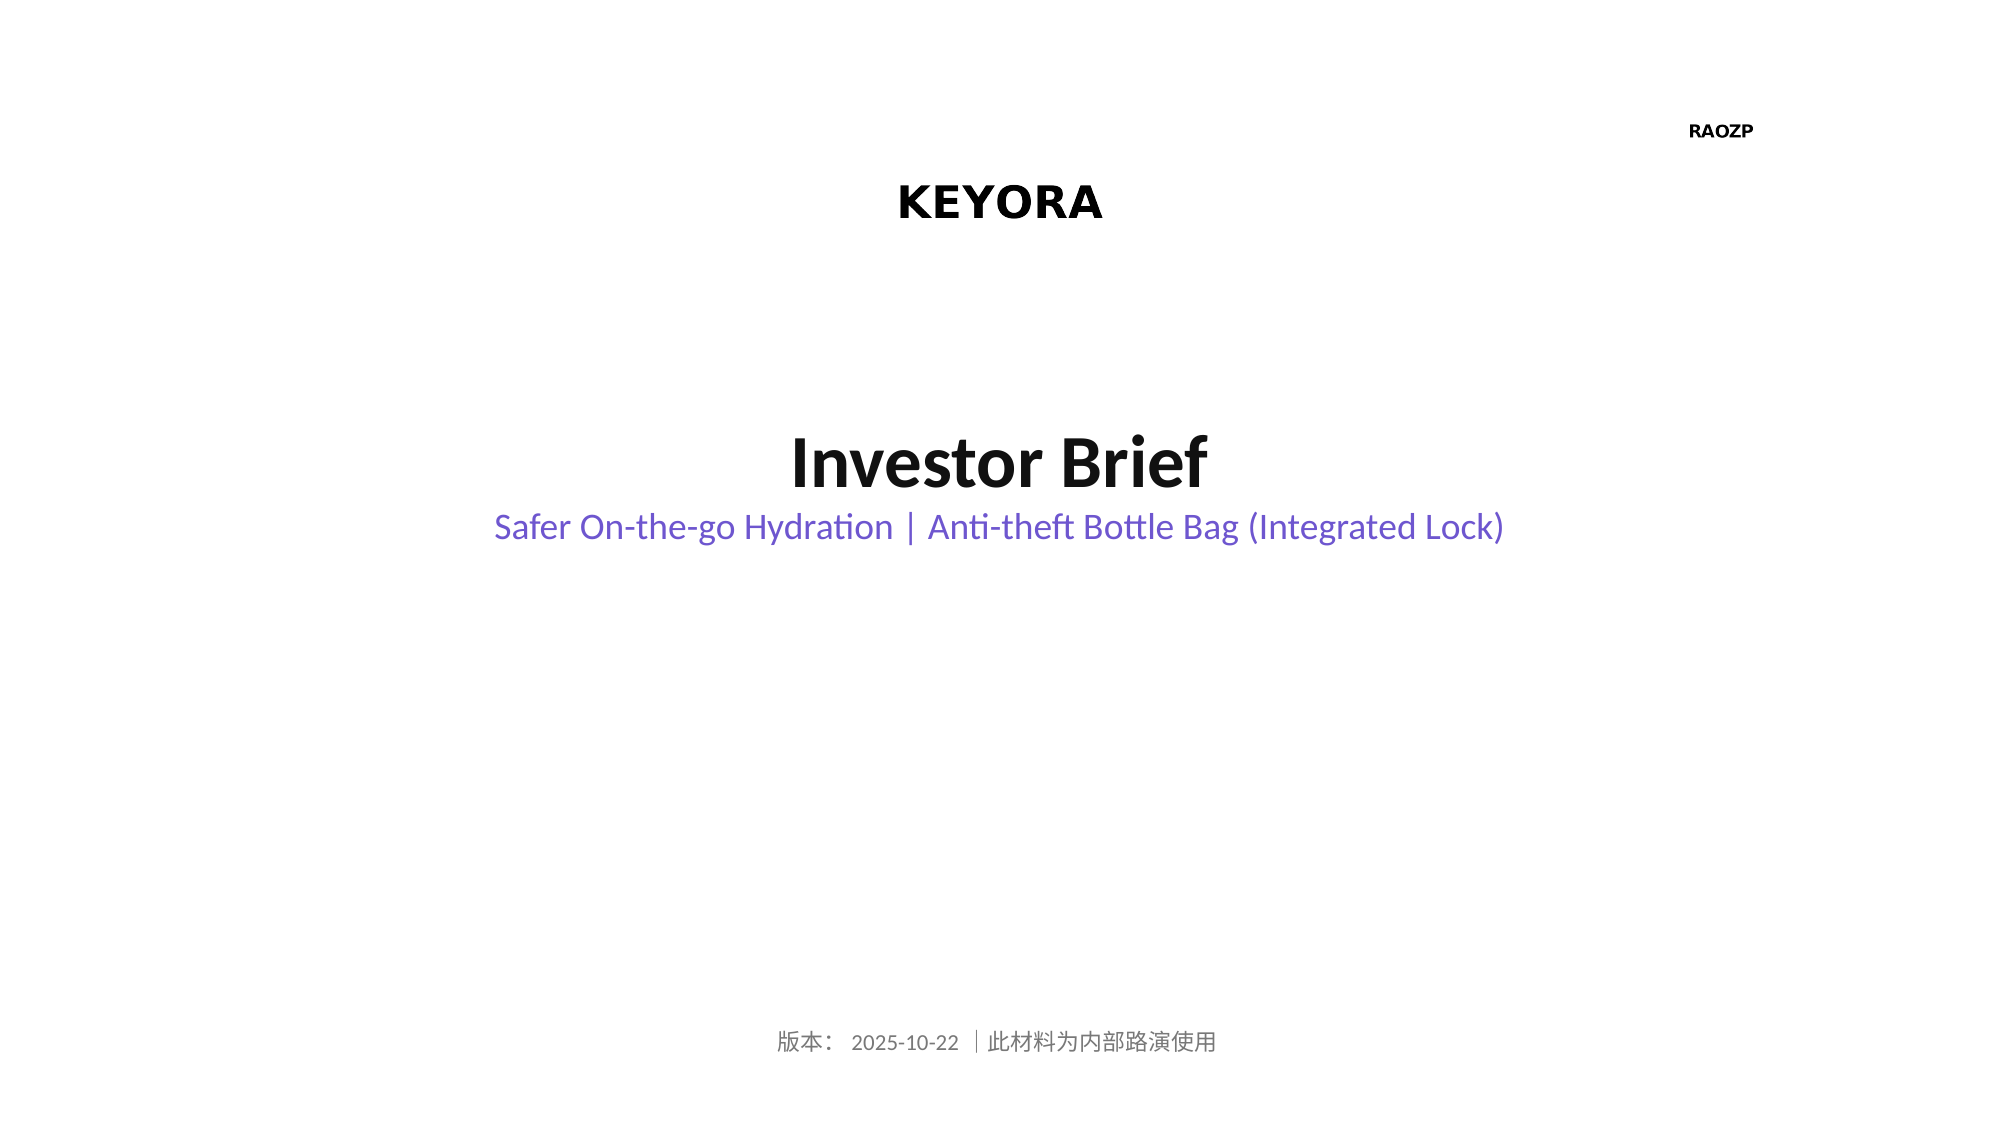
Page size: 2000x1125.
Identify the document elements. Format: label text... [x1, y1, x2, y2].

picture [864, 59, 1136, 331]
text_box 版本：2025-10-22｜此材料为内部路演使用 [762, 1020, 1233, 1063]
picture [1679, 89, 1763, 173]
text_box Investor Brief Safer On-the-go Hydration | Anti-theft Bottle Bag (Integrated Lock) [479, 404, 1521, 555]
